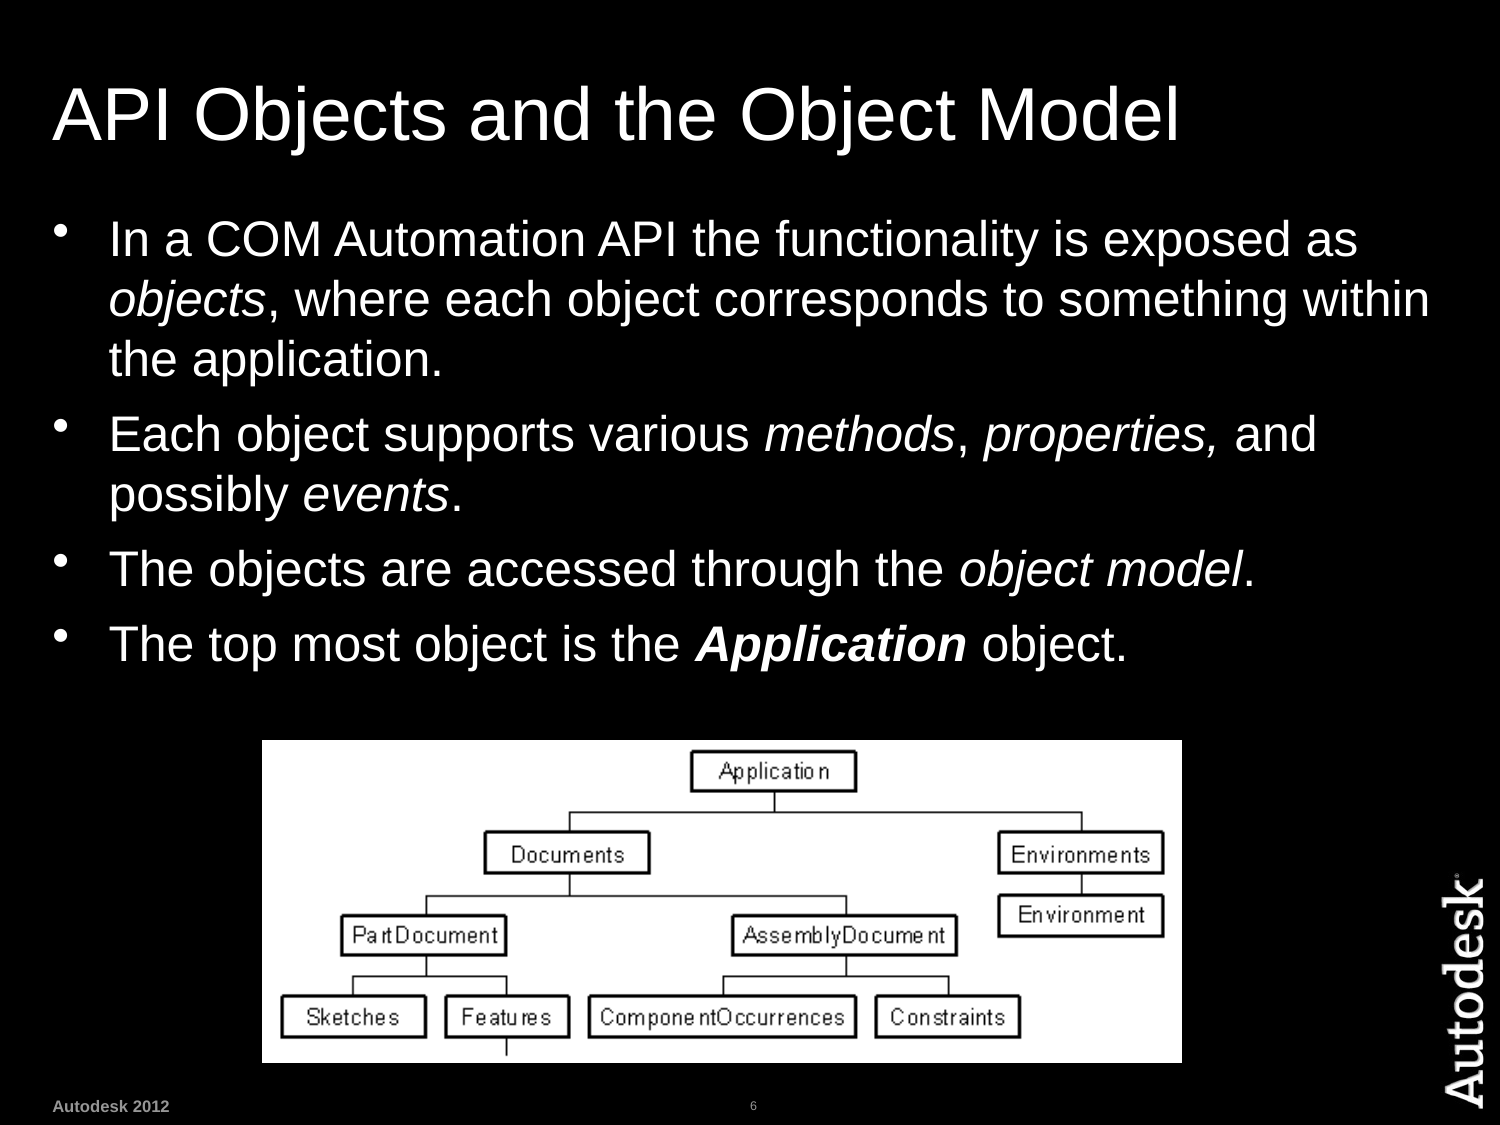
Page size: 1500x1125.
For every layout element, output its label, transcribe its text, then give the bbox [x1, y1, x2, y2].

picture [262, 740, 1182, 1064]
list In a COM Automation API the functionality is exposed as objects, where each object corresponds to something within the application. Each object supports various methods, properties, and possibly events. The objects are accessed through the object model. The top most object is the Application object. [52, 206, 1445, 1047]
title API Objects and the Object Model [52, 22, 1376, 206]
picture [1402, 0, 1500, 1125]
